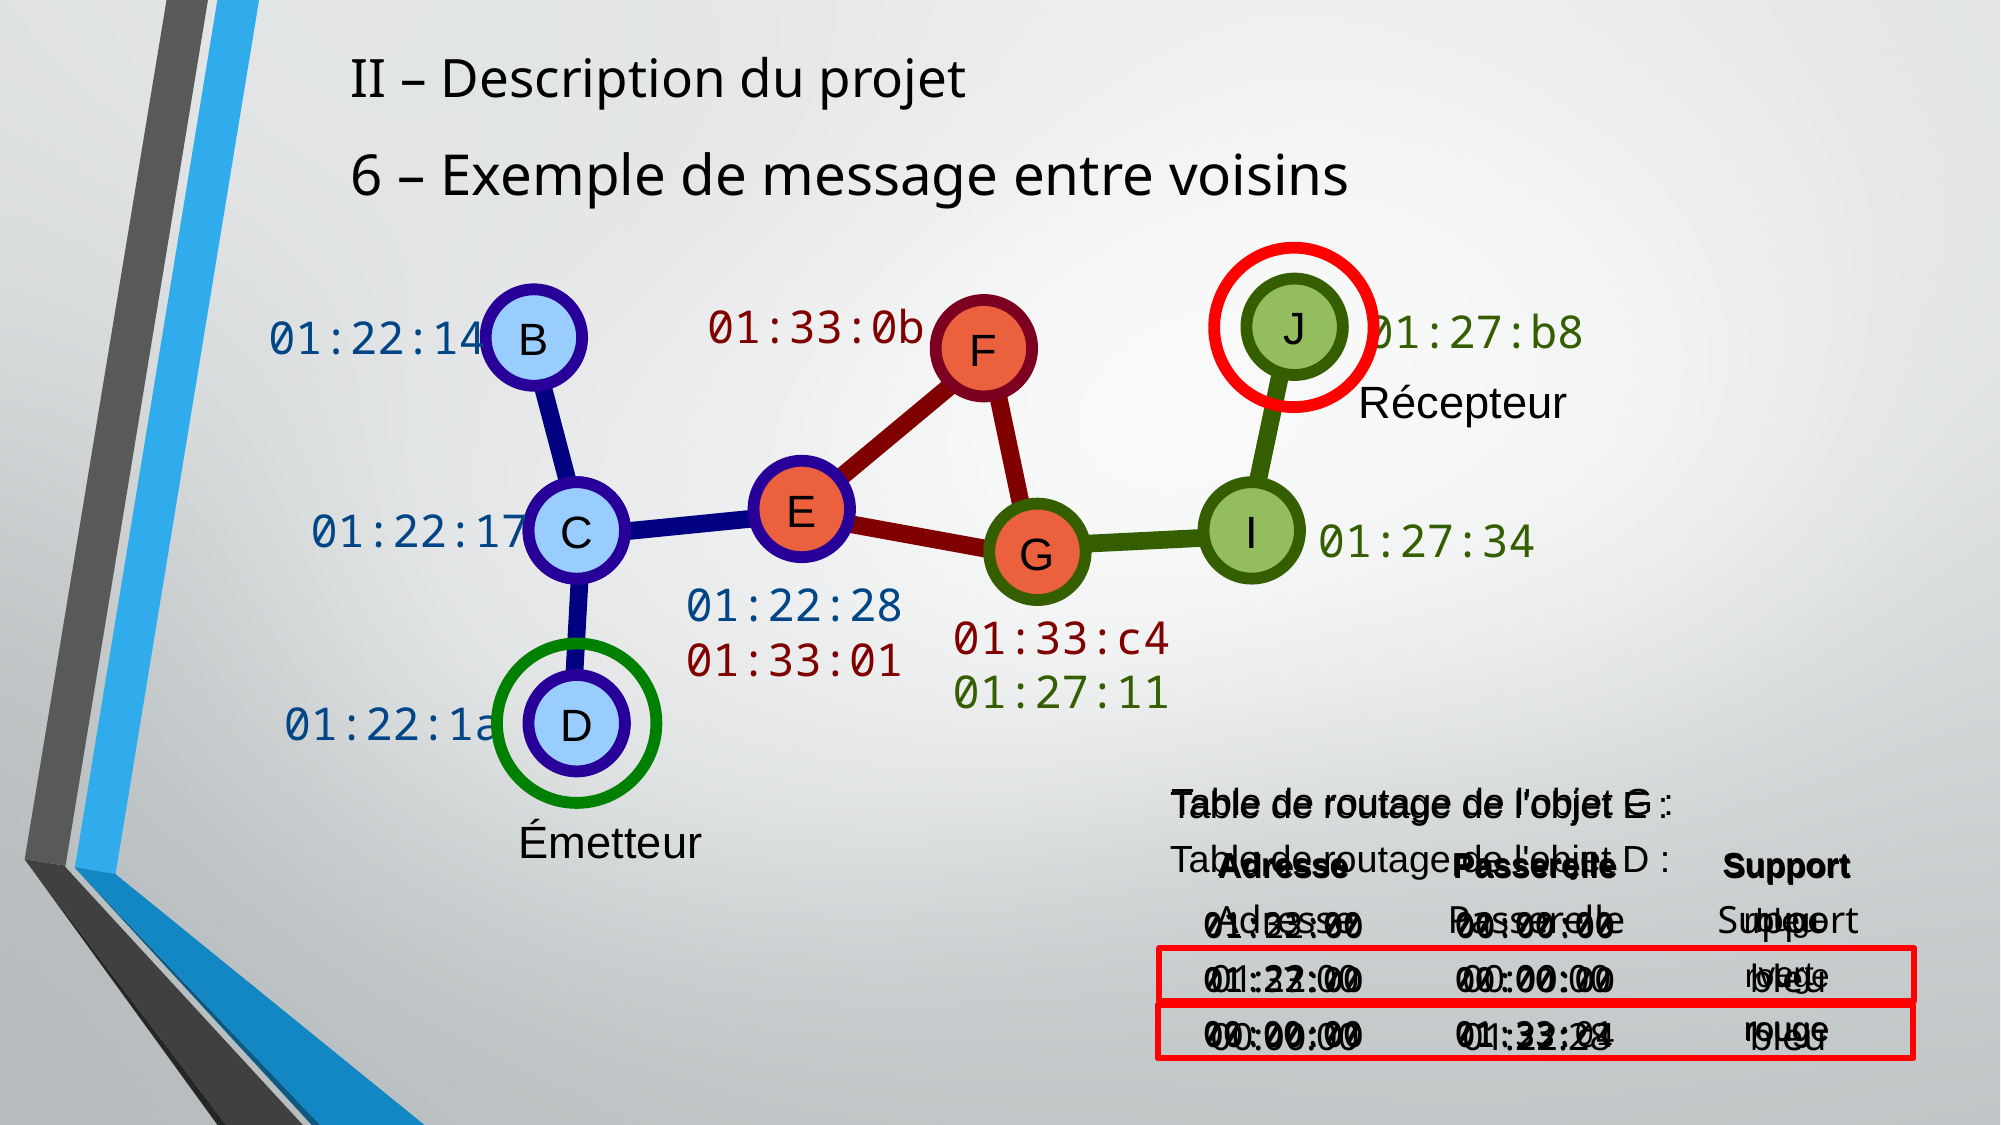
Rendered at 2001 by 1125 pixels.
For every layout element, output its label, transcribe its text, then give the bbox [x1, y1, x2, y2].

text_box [1152, 768, 1915, 1001]
title II – Description du projet [335, 35, 1686, 118]
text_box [1151, 770, 1914, 1059]
title 6 – Exemple de message entre voisins [335, 131, 1686, 215]
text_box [496, 247, 1586, 876]
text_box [271, 278, 496, 772]
